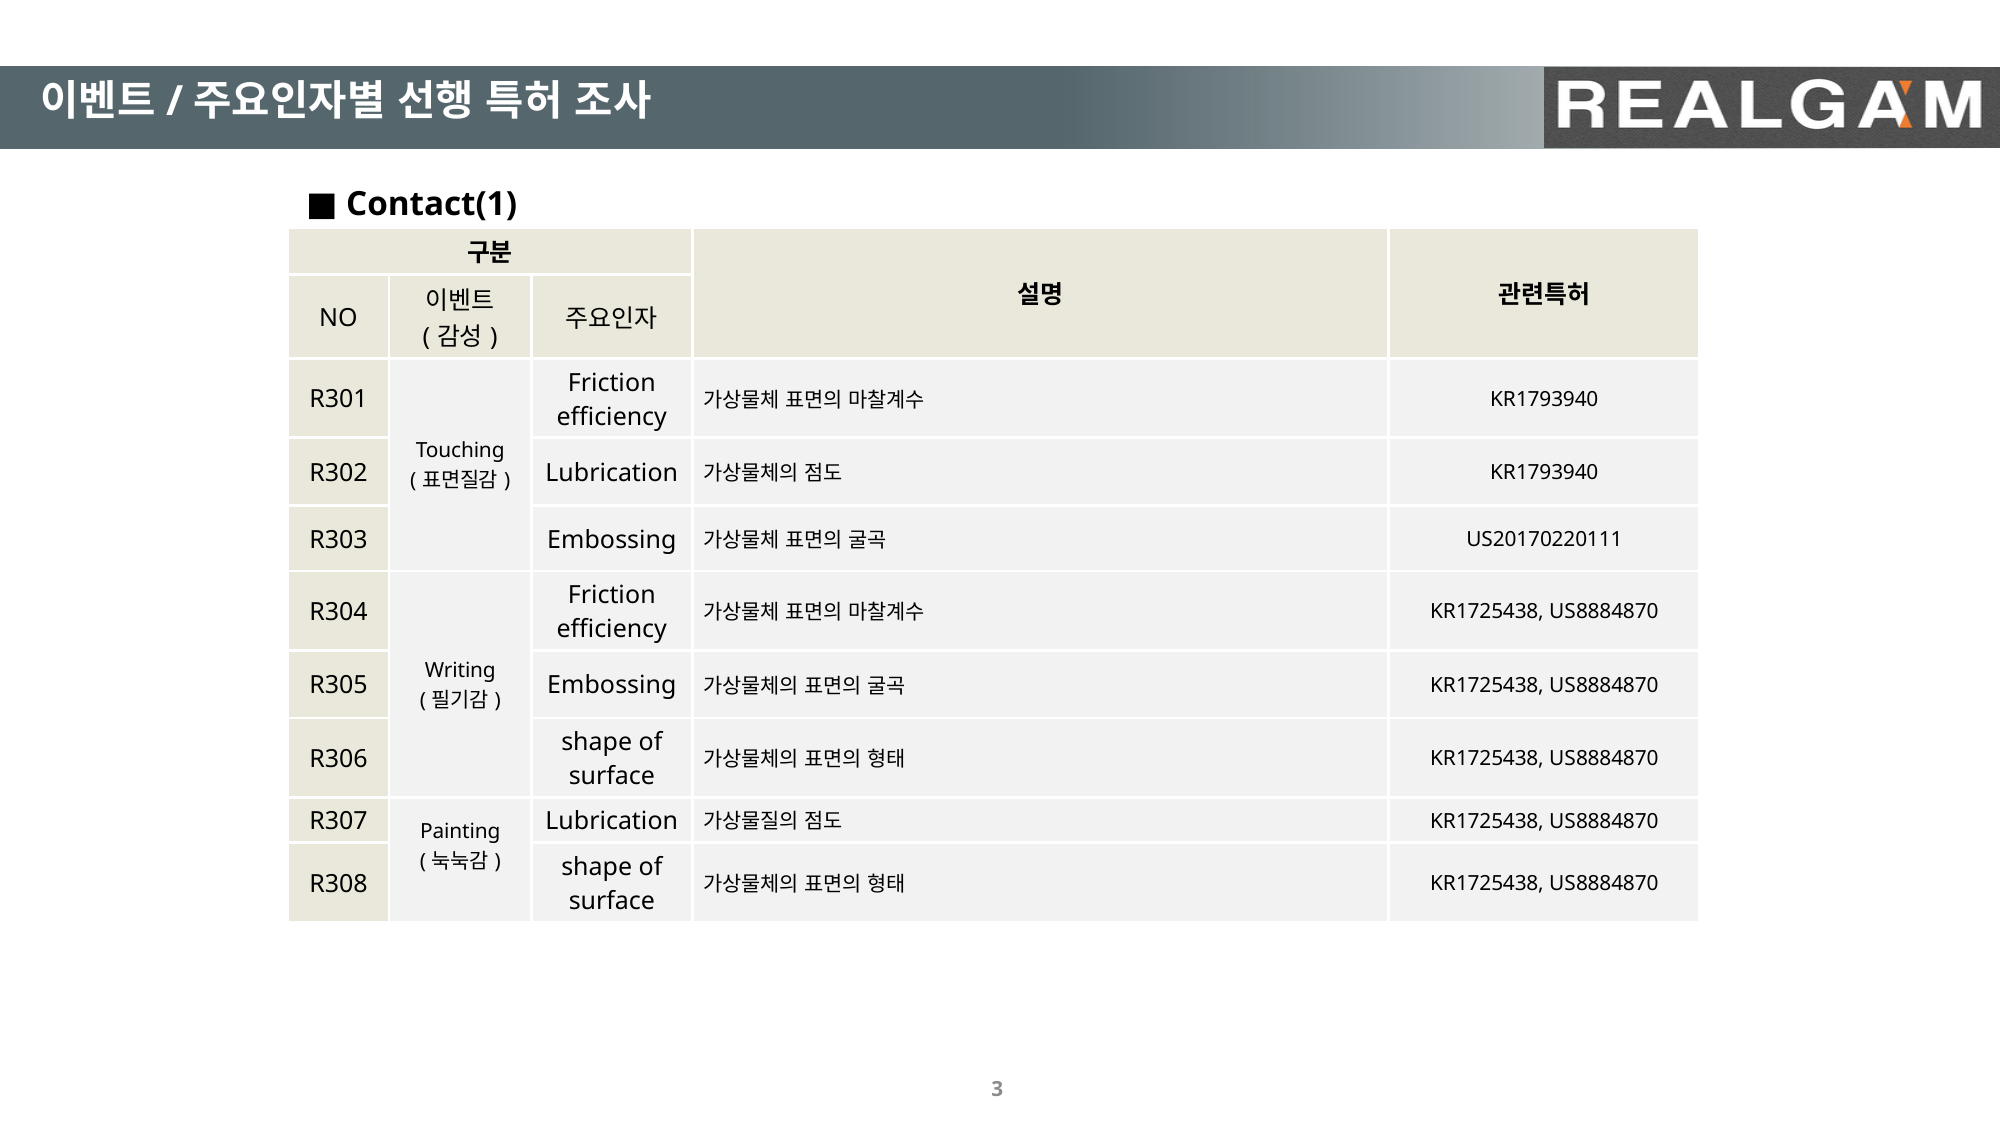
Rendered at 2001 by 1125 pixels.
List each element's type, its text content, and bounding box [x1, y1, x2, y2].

table_cell 가상물질의 점도 [694, 799, 1387, 841]
table_cell 가상물체의 표면의 굴곡 [694, 652, 1387, 717]
table_cell shape of surface [533, 844, 691, 921]
table_cell 이벤트 (감성) [390, 276, 530, 357]
table_cell R302 [289, 439, 388, 504]
table_cell Painting (눅눅감) [390, 799, 530, 921]
table_cell R308 [289, 844, 388, 921]
table_cell NO [289, 276, 388, 357]
table_cell 가상물체의 표면의 형태 [694, 719, 1387, 796]
table_cell KR1793940 [1390, 439, 1698, 504]
table_cell Friction efficiency [533, 572, 691, 649]
table_cell KR1725438, US8884870 [1390, 799, 1698, 841]
table_cell R305 [289, 652, 388, 717]
table_cell 가상물체의 점도 [694, 439, 1387, 504]
table_cell Embossing [533, 507, 691, 570]
text_box ■ Contact(1) [291, 177, 808, 226]
table_header 관련특허 [1390, 229, 1698, 357]
table_cell 가상물체의 표면의 형태 [694, 844, 1387, 921]
table_cell R303 [289, 507, 388, 570]
table_cell Writing (필기감) [390, 572, 530, 796]
table_cell Touching (표면질감) [390, 360, 530, 570]
table_header 설명 [694, 229, 1387, 357]
table_cell Embossing [533, 652, 691, 717]
table_cell 가상물체 표면의 마찰계수 [694, 360, 1387, 436]
table_cell Friction efficiency [533, 360, 691, 436]
table_cell 주요인자 [533, 276, 691, 357]
table_cell KR1793940 [1390, 360, 1698, 436]
table_cell Lubrication [533, 439, 691, 504]
table_cell R306 [289, 719, 388, 796]
table_cell KR1725438, US8884870 [1390, 719, 1698, 796]
table_cell KR1725438, US8884870 [1390, 652, 1698, 717]
table_cell KR1725438, US8884870 [1390, 844, 1698, 921]
table_cell R307 [289, 799, 388, 841]
table_cell 가상물체 표면의 마찰계수 [694, 572, 1387, 649]
table_cell R304 [289, 572, 388, 649]
table_cell R301 [289, 360, 388, 436]
picture [1544, 67, 2000, 148]
list 이벤트/주요인자별 선행 특허 조사 [25, 72, 1888, 144]
table_cell KR1725438, US8884870 [1390, 572, 1698, 649]
table_cell shape of surface [533, 719, 691, 796]
table_cell Lubrication [533, 799, 691, 841]
table_cell 가상물체 표면의 굴곡 [694, 507, 1387, 570]
table_header 구분 [289, 229, 691, 273]
table_cell US20170220111 [1390, 507, 1698, 570]
